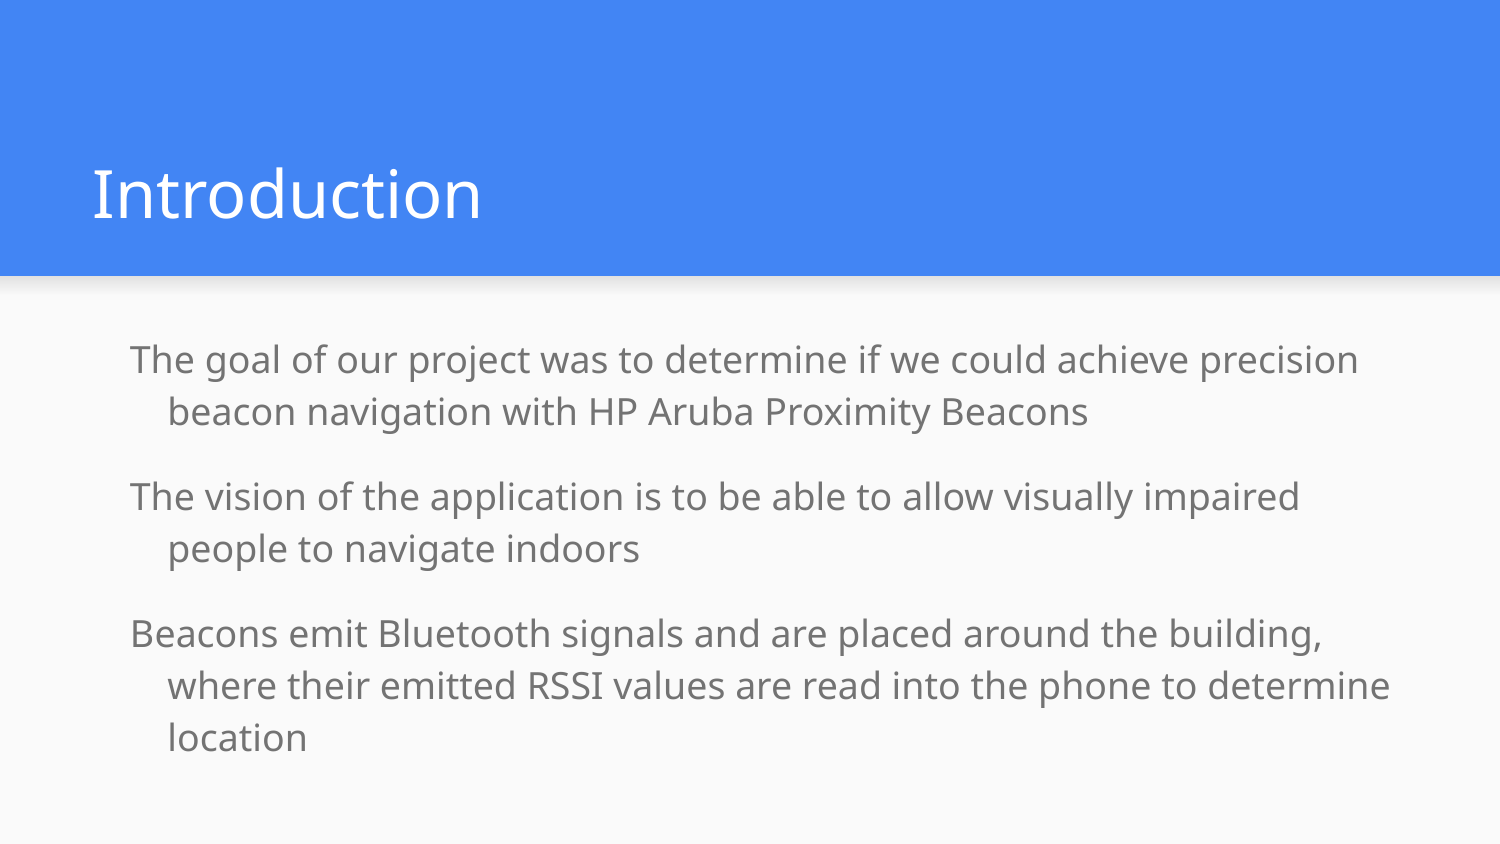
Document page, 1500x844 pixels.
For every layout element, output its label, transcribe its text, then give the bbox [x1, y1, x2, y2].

list The goal of our project was to determine if we could achieve precision beacon navigation with HP Aruba Proximity Beacons The vision of the application is to be able to allow visually impaired people to navigate indoors Beacons emit Bluetooth signals and are placed around the building, where their emitted RSSI values are read into the phone to determine location [77, 314, 1427, 760]
title Introduction [77, 121, 1427, 248]
